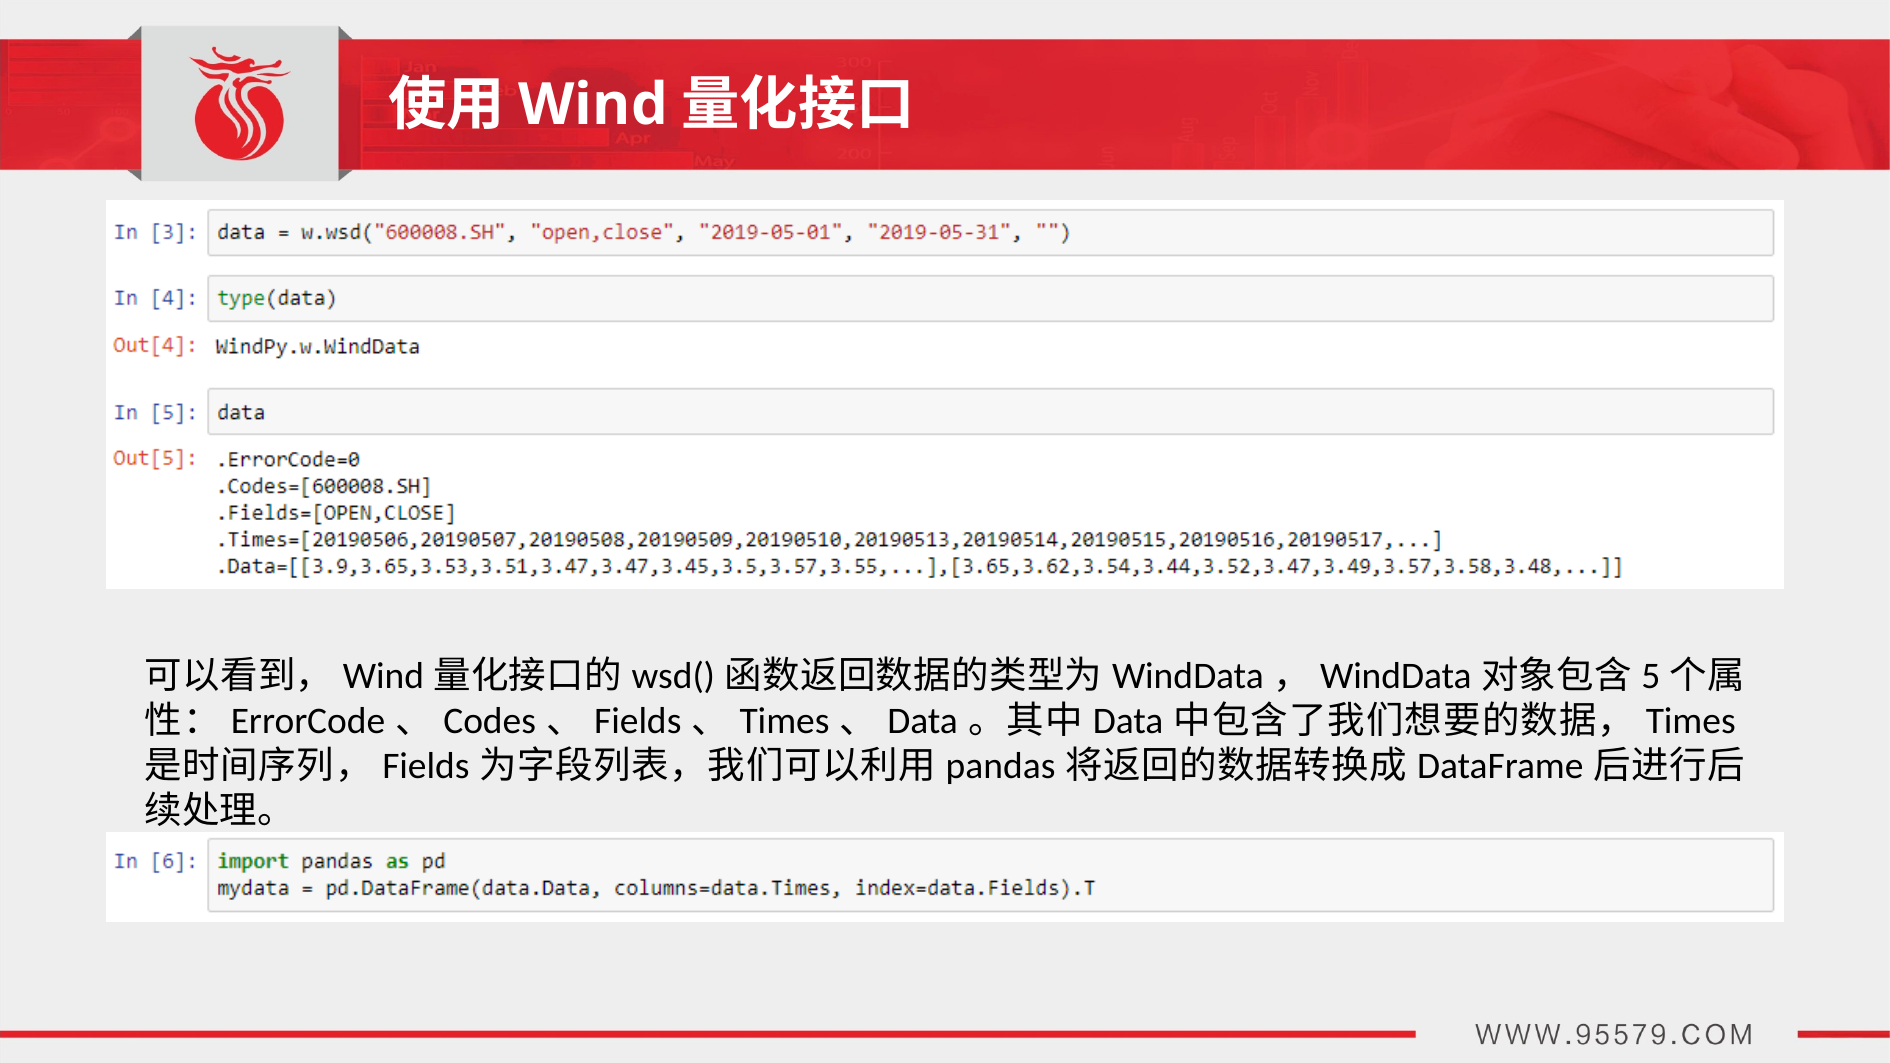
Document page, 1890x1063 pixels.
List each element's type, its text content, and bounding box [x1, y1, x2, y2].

text_box 使用Wind量化接口 [373, 58, 1423, 144]
text_box 可以看到，Wind量化接口的wsd()函数返回数据的类型为WindData，WindData对象包含5个属性：ErrorCode、Codes、Fields、Times、Data。其中Data中包含了我们想要的数据，Times是时间序列，Fields为字段列表，我们可以利用pandas将返回的数据转换成DataFrame后进行后续处理。 [129, 643, 1760, 832]
picture [0, 0, 1890, 1063]
